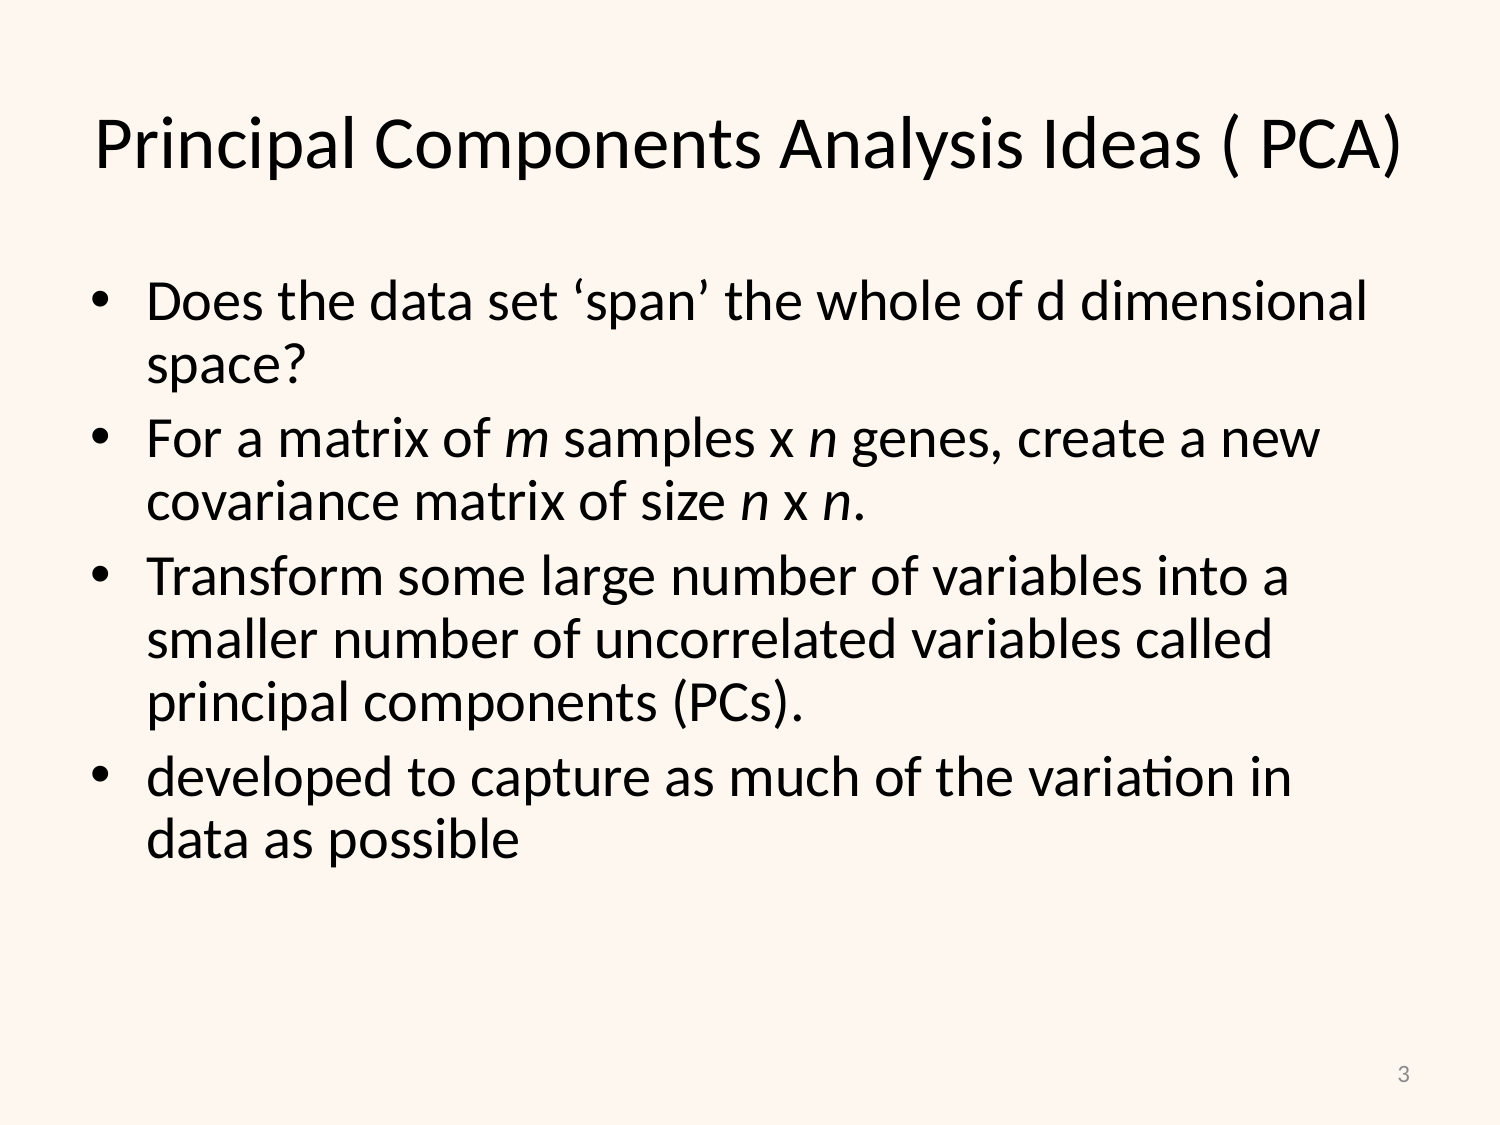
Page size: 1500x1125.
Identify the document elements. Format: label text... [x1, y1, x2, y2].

title Principal Components Analysis Ideas ( PCA) [75, 45, 1425, 233]
slide_number 3 [1074, 1042, 1425, 1103]
list Does the data set ‘span’ the whole of d dimensional space? For a matrix of m samples x n genes, create a new covariance matrix of size n x n. Transform some large number of variables into a smaller number of uncorrelated variables called principal components (PCs). developed to capture as much of the variation in data as possible [75, 262, 1425, 1005]
